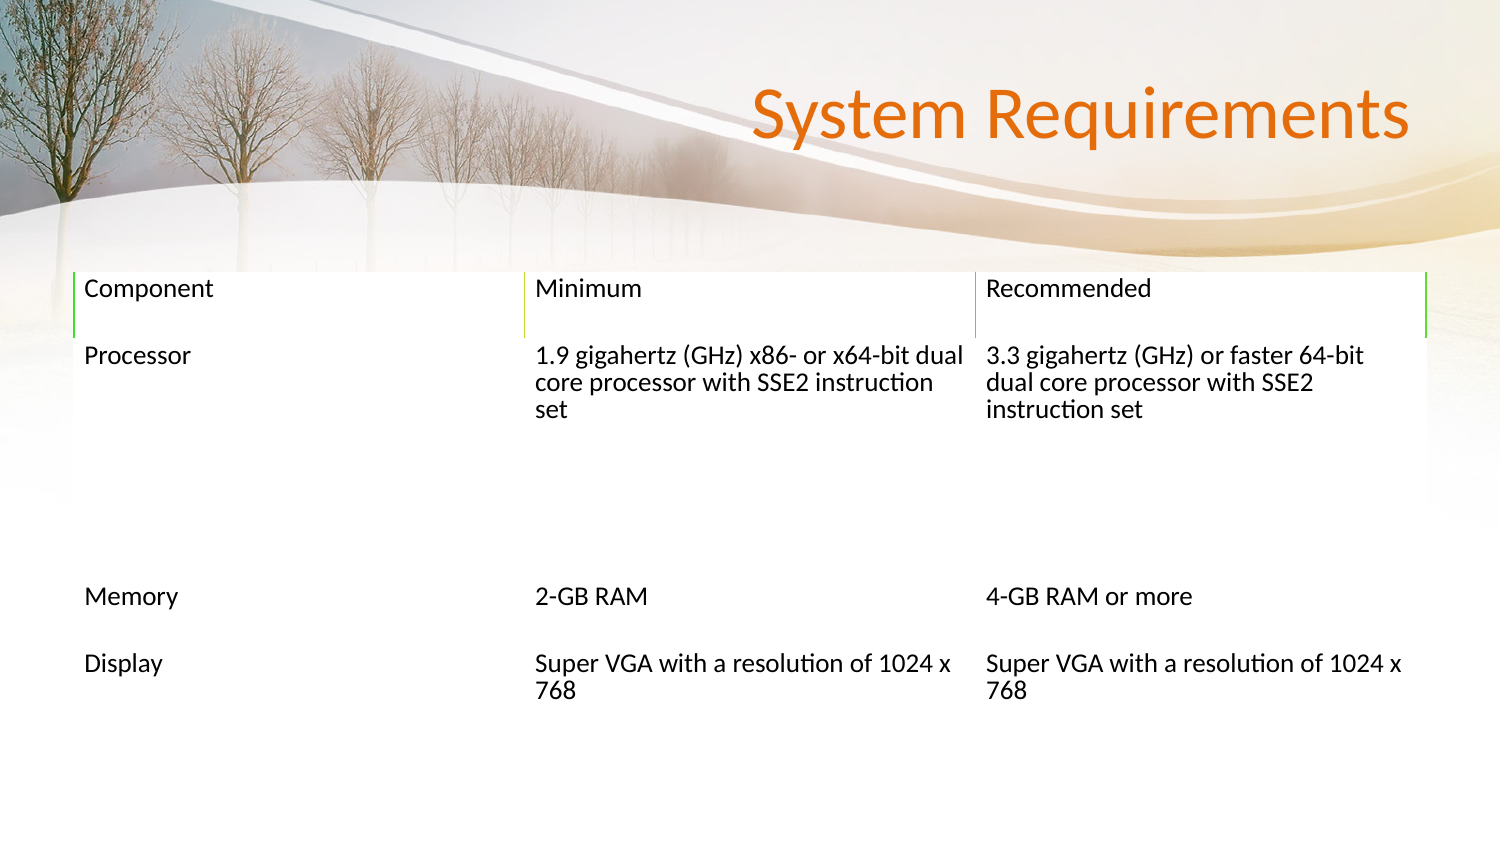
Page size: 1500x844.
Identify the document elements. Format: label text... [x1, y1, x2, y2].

table_cell 4-GB RAM or more [976, 580, 1426, 647]
table_cell Super VGA with a resolution of 1024 x 768 [976, 648, 1426, 772]
table_cell Processor [74, 340, 524, 579]
table_cell Memory [74, 580, 524, 647]
table_cell Super VGA with a resolution of 1024 x 768 [525, 648, 975, 772]
table_header Minimum [525, 272, 975, 338]
table_cell 3.3 gigahertz (GHz) or faster 64-bit dual core processor with SSE2 instruction set [976, 340, 1426, 579]
table_cell 1.9 gigahertz (GHz) x86- or x64-bit dual core processor with SSE2 instruction set [525, 340, 975, 579]
table_header Component [75, 272, 524, 338]
table_cell 2-GB RAM [525, 580, 975, 647]
picture [0, 0, 1500, 844]
table_header Recommended [976, 272, 1425, 338]
table_cell Display [74, 648, 524, 772]
title System Requirements [73, 46, 1427, 172]
